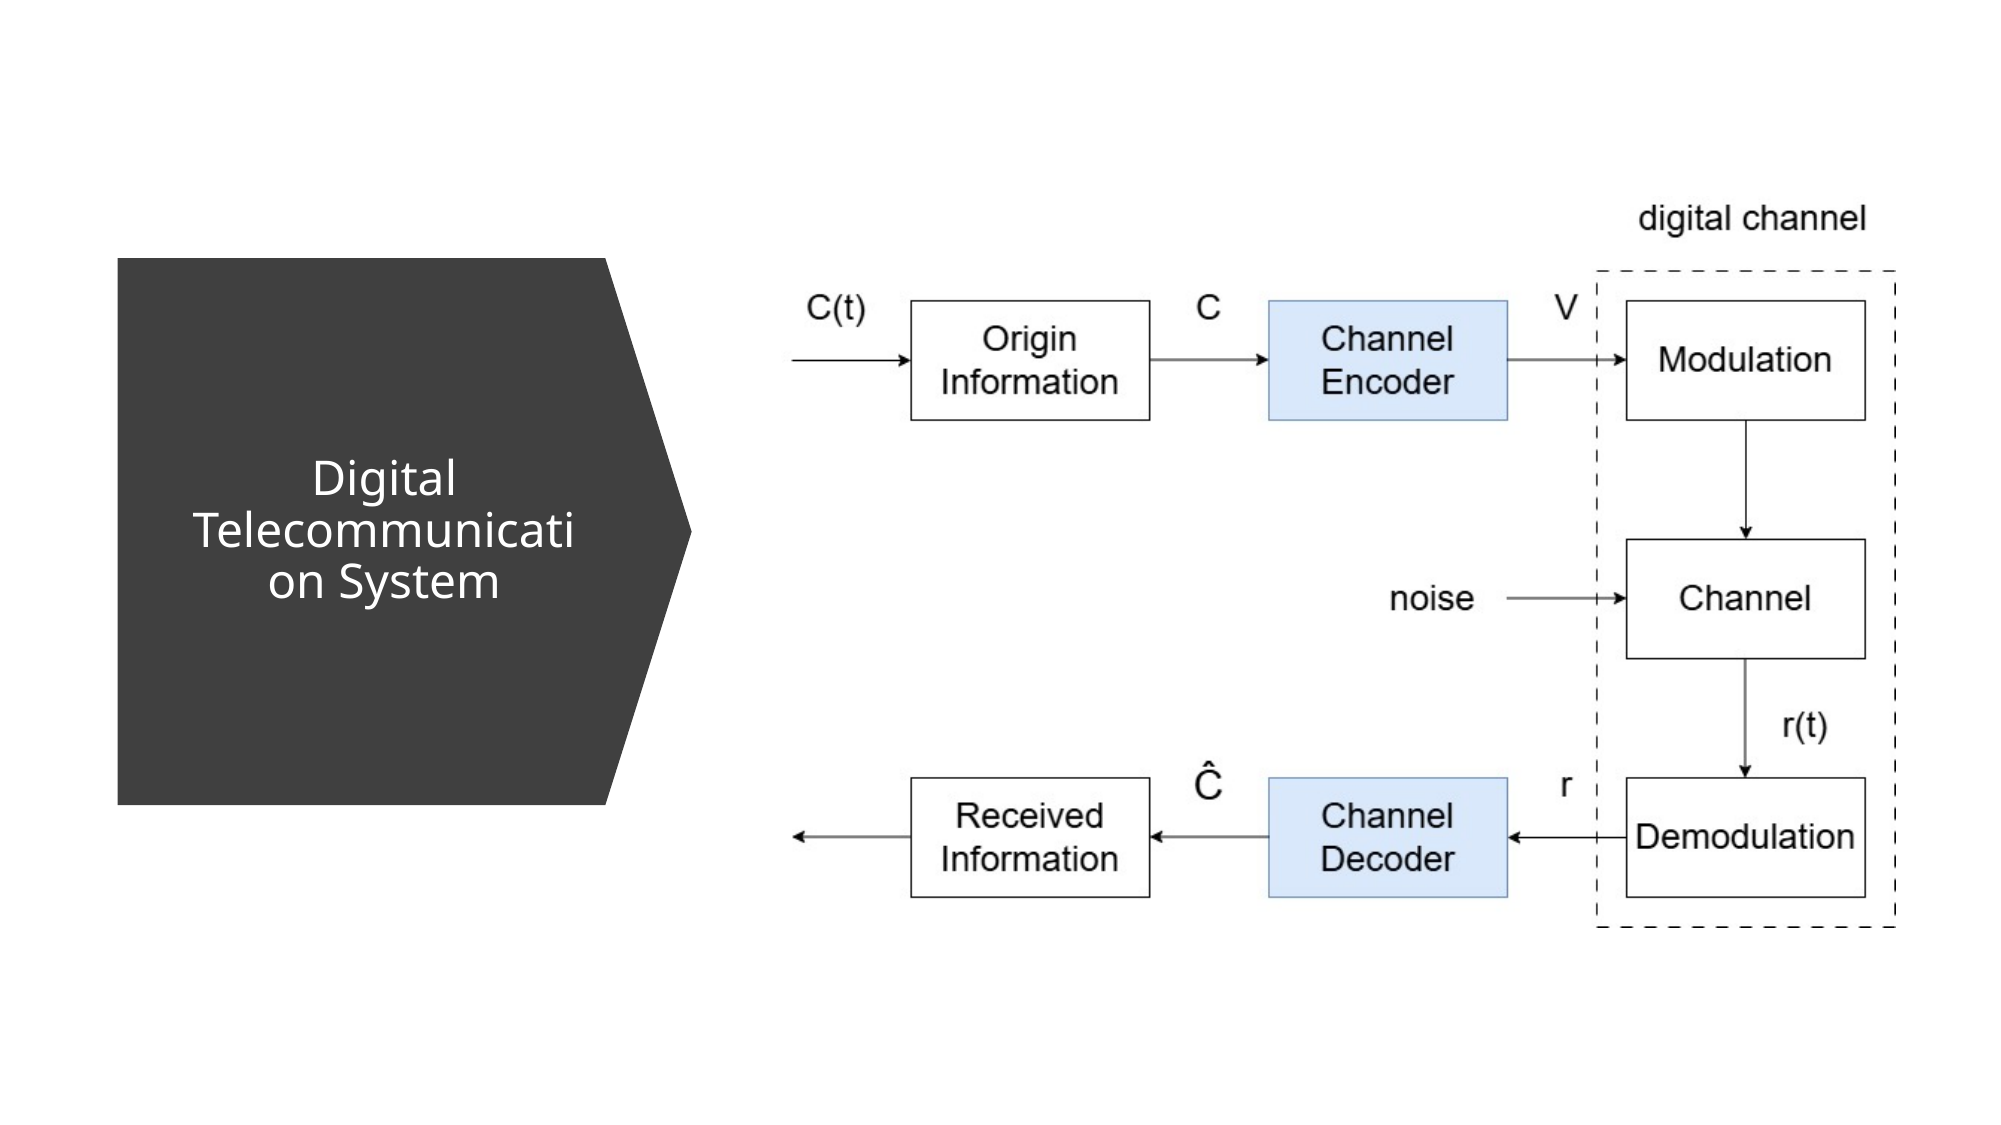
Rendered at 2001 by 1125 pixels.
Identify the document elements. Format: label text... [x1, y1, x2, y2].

text_box [116, 256, 694, 807]
title Digital Telecommunication System [168, 322, 601, 741]
picture [781, 196, 1897, 929]
